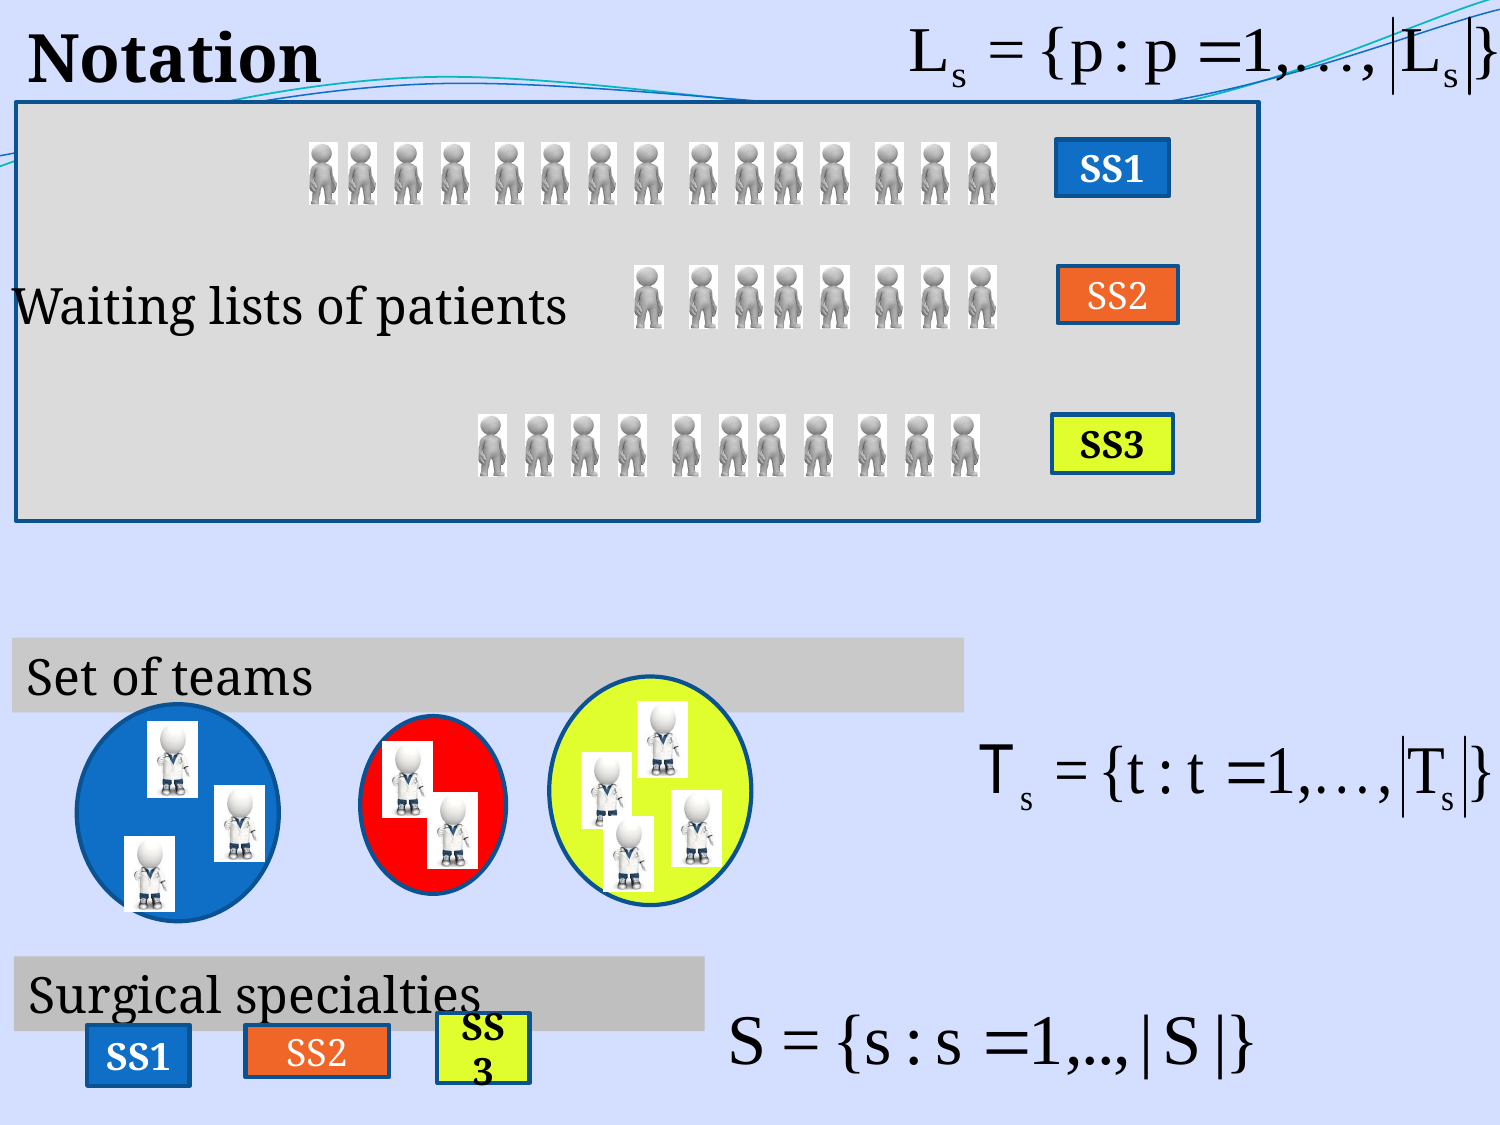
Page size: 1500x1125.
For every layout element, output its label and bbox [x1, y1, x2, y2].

text_box [13, 956, 1268, 1117]
text_box [11, 637, 1500, 934]
text_box [16, 2, 1500, 522]
